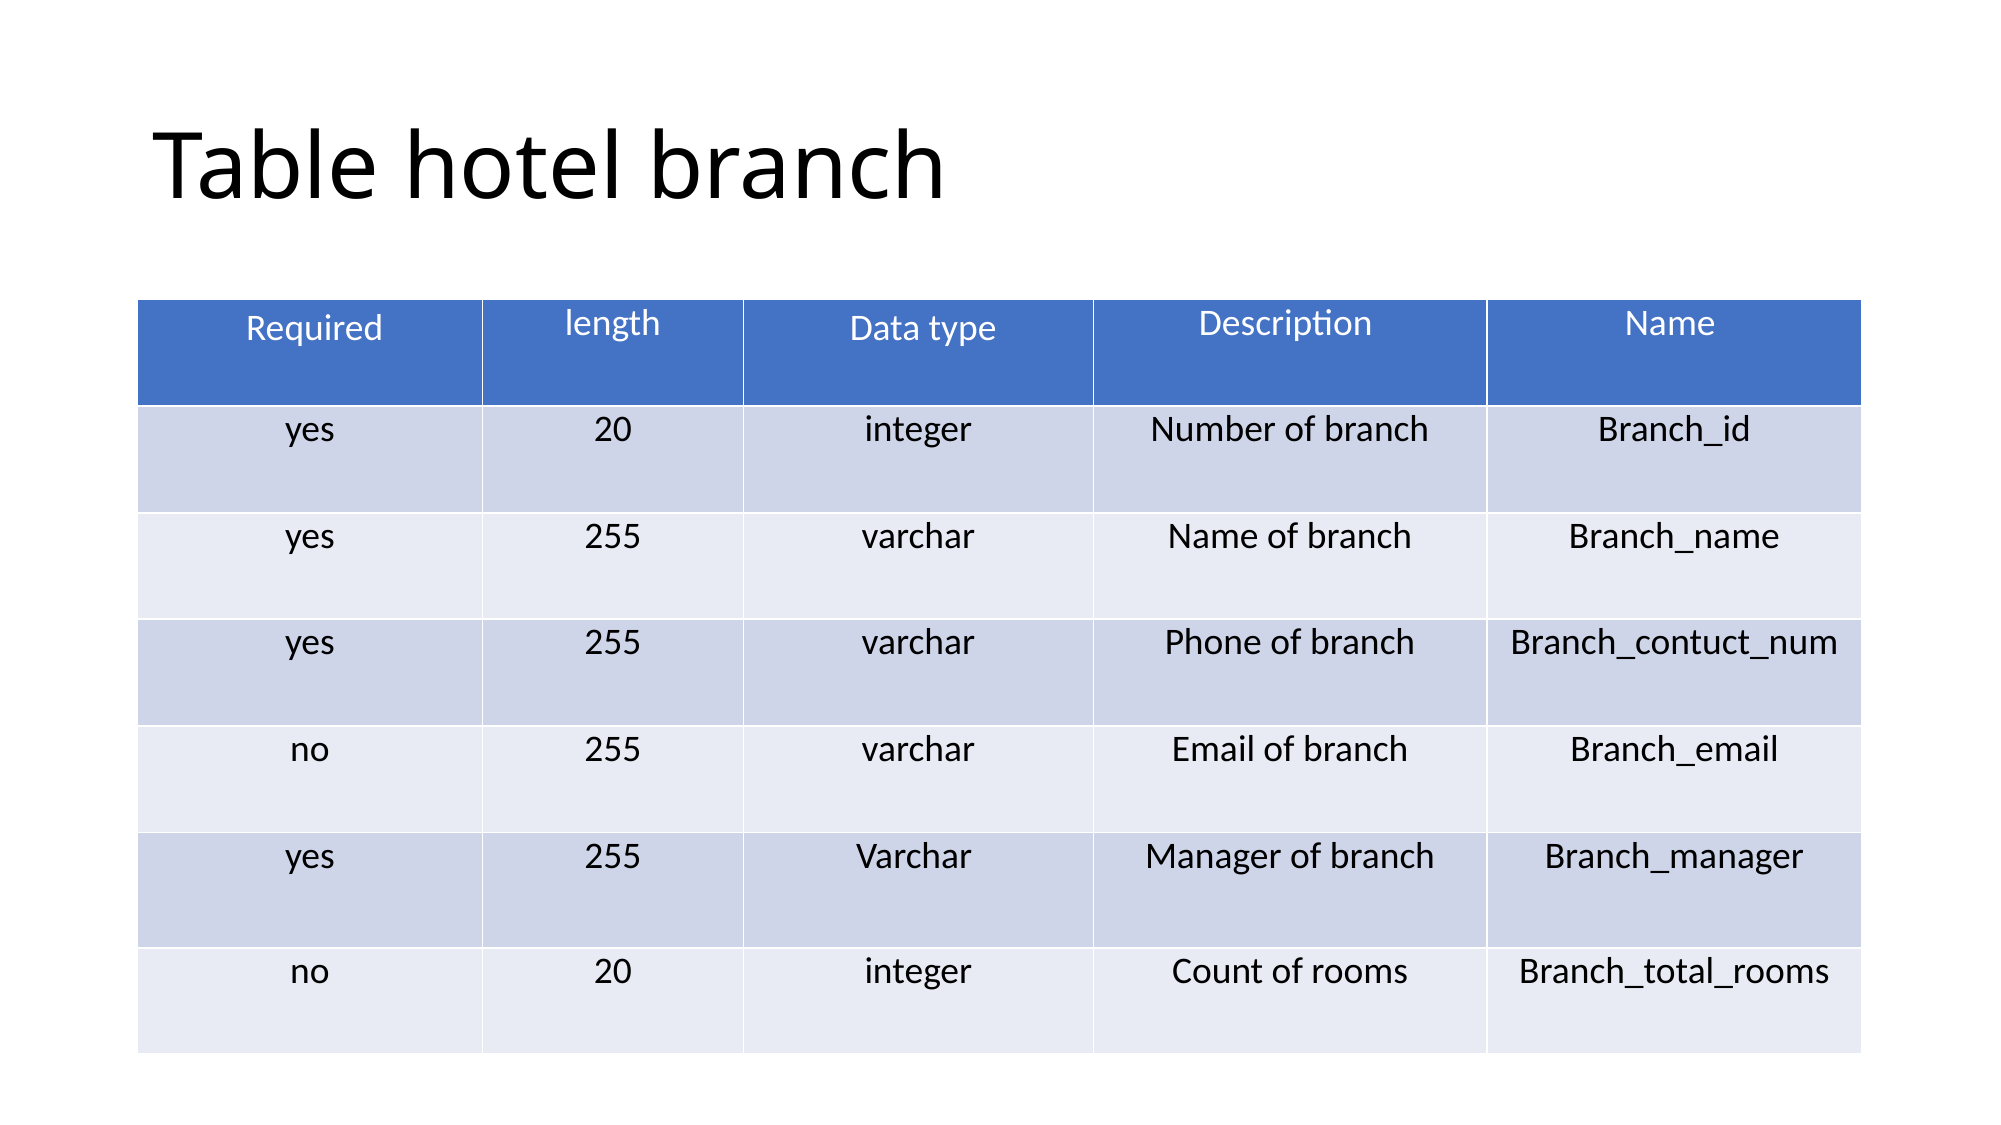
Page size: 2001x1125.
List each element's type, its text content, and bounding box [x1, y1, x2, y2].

table_cell Manager of branch [1094, 833, 1486, 947]
table_cell 255 [483, 620, 743, 725]
table_header length [483, 300, 743, 405]
table_cell integer [744, 407, 1093, 512]
table_cell Branch_name [1488, 514, 1861, 618]
table_cell varchar [744, 727, 1093, 832]
table_cell varchar [744, 514, 1093, 618]
table_cell yes [138, 514, 482, 618]
table_cell Branch_manager [1488, 833, 1861, 947]
table_cell Branch_contuct_num [1488, 620, 1861, 725]
table_cell varchar [744, 620, 1093, 725]
table_cell Email of branch [1094, 727, 1486, 832]
table_cell Number of branch [1094, 407, 1486, 512]
table_header Name [1488, 300, 1861, 405]
table_cell Branch_email [1488, 727, 1861, 832]
table_cell 255 [483, 833, 743, 947]
table_cell Phone of branch [1094, 620, 1486, 725]
table_header Description [1094, 300, 1486, 405]
table_cell yes [138, 407, 482, 512]
table_cell no [138, 949, 482, 1053]
table_cell 20 [483, 949, 743, 1053]
table_cell no [138, 727, 482, 832]
table_cell Varchar [744, 833, 1093, 947]
table_cell Name of branch [1094, 514, 1486, 618]
table_cell Branch_id [1488, 407, 1861, 512]
table_header Required [138, 300, 482, 405]
table_cell 255 [483, 727, 743, 832]
table_cell Branch_total_rooms [1488, 949, 1861, 1053]
table_cell integer [744, 949, 1093, 1053]
table_cell yes [138, 833, 482, 947]
table_cell 20 [483, 407, 743, 512]
table_header Data type [744, 300, 1093, 405]
table_cell 255 [483, 514, 743, 618]
title Table hotel branch [137, 59, 1863, 278]
table_cell Count of rooms [1094, 949, 1486, 1053]
table_cell yes [138, 620, 482, 725]
